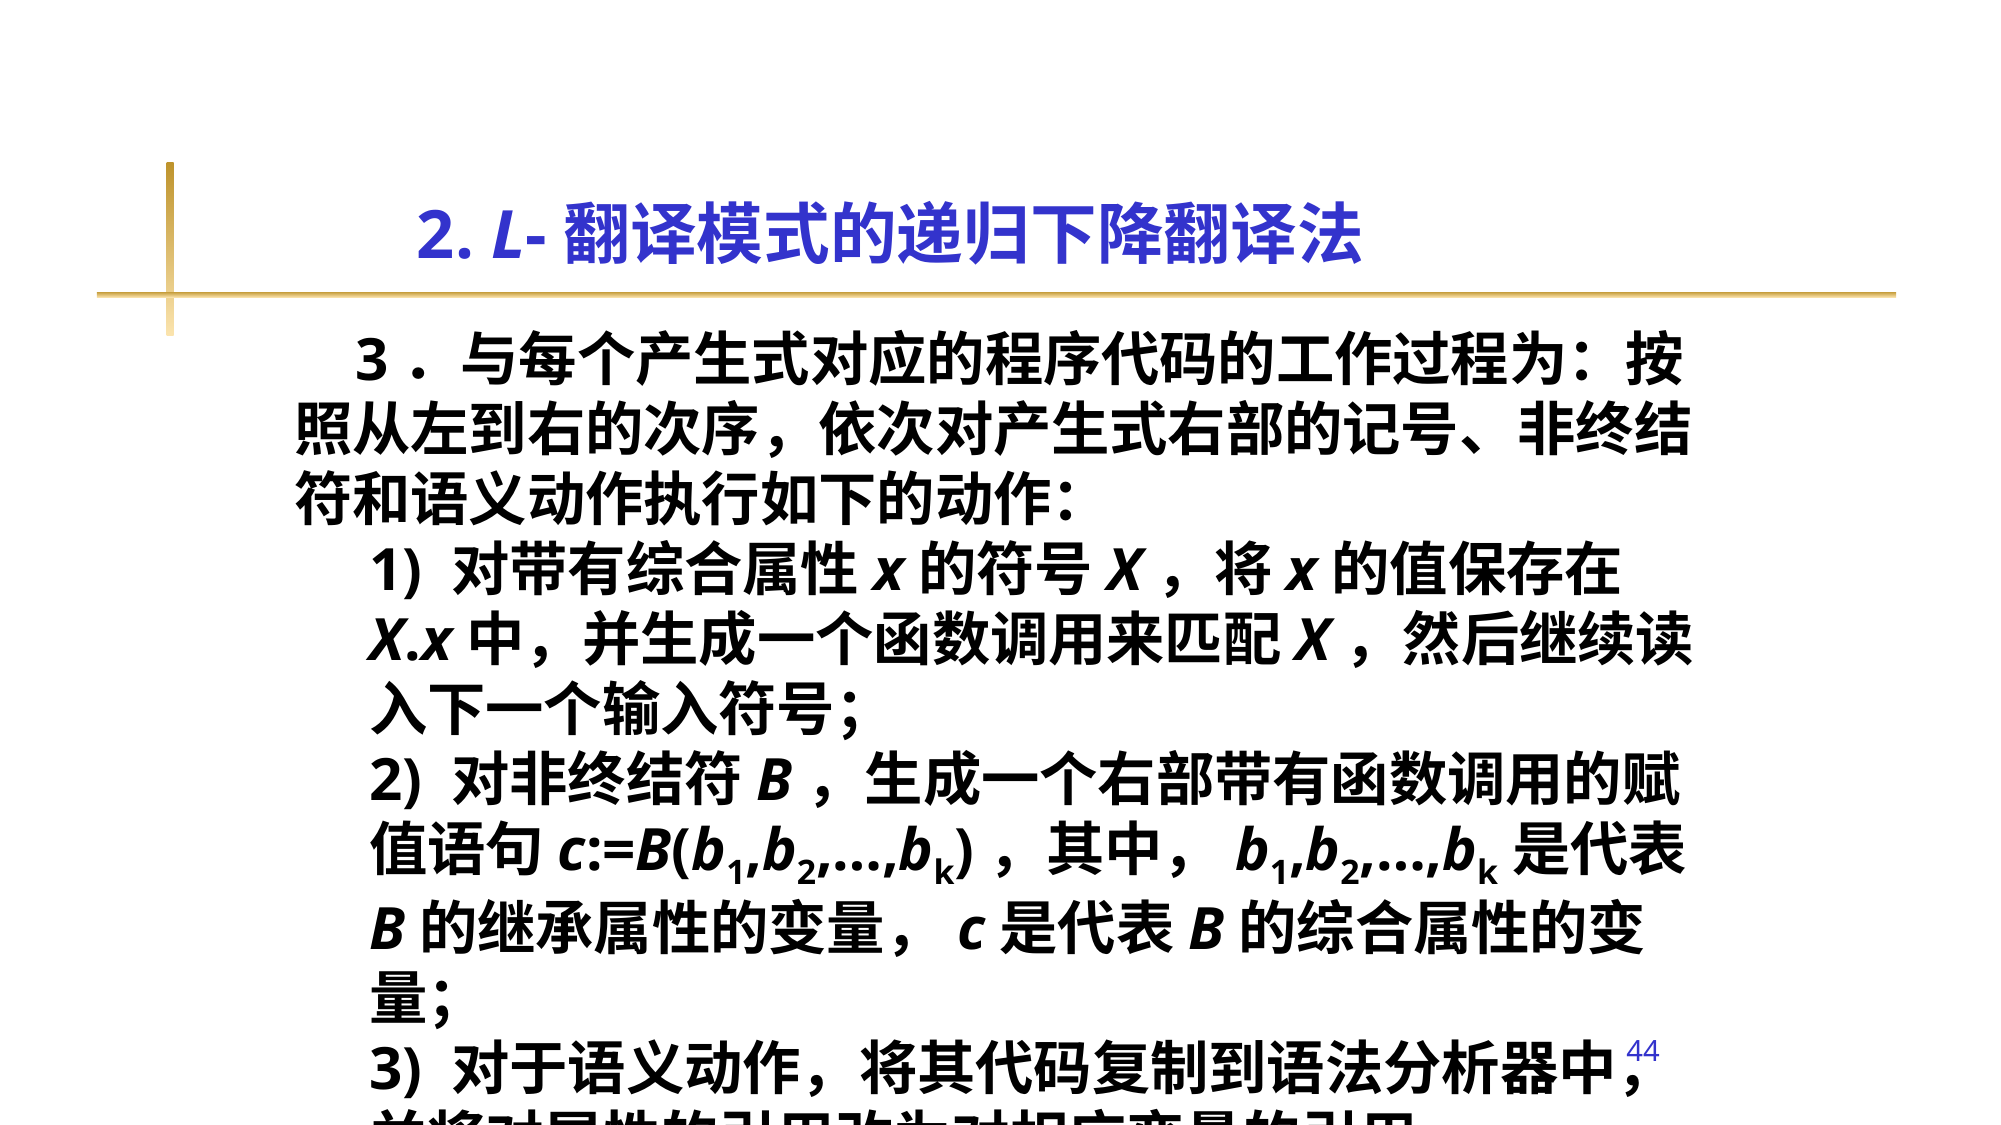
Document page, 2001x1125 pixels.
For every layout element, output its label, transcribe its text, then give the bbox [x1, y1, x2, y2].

text_box 3．与每个产生式对应的程序代码的工作过程为：按照从左到右的次序，依次对产生式右部的记号、非终结符和语义动作执行如下的动作： 1) 对带有综合属性x的符号X，将x的值保存在X.x中，并生成一个函数调用来匹配X，然后继续读入下一个输入符号； 2) 对非终结符B，生成一个右部带有函数调用的赋值语句c:=B(b1,b2,…,bk)，其中，b1,b2,…,bk是代表B的继承属性的变量，c是代表B的综合属性的变量； 3) 对于语义动作，将其代码复制到语法分析器中，并将对属性的引用改为对相应变量的引用。 [279, 314, 1730, 1106]
text_box 2. L-翻译模式的递归下降翻译法 [402, 184, 1395, 280]
